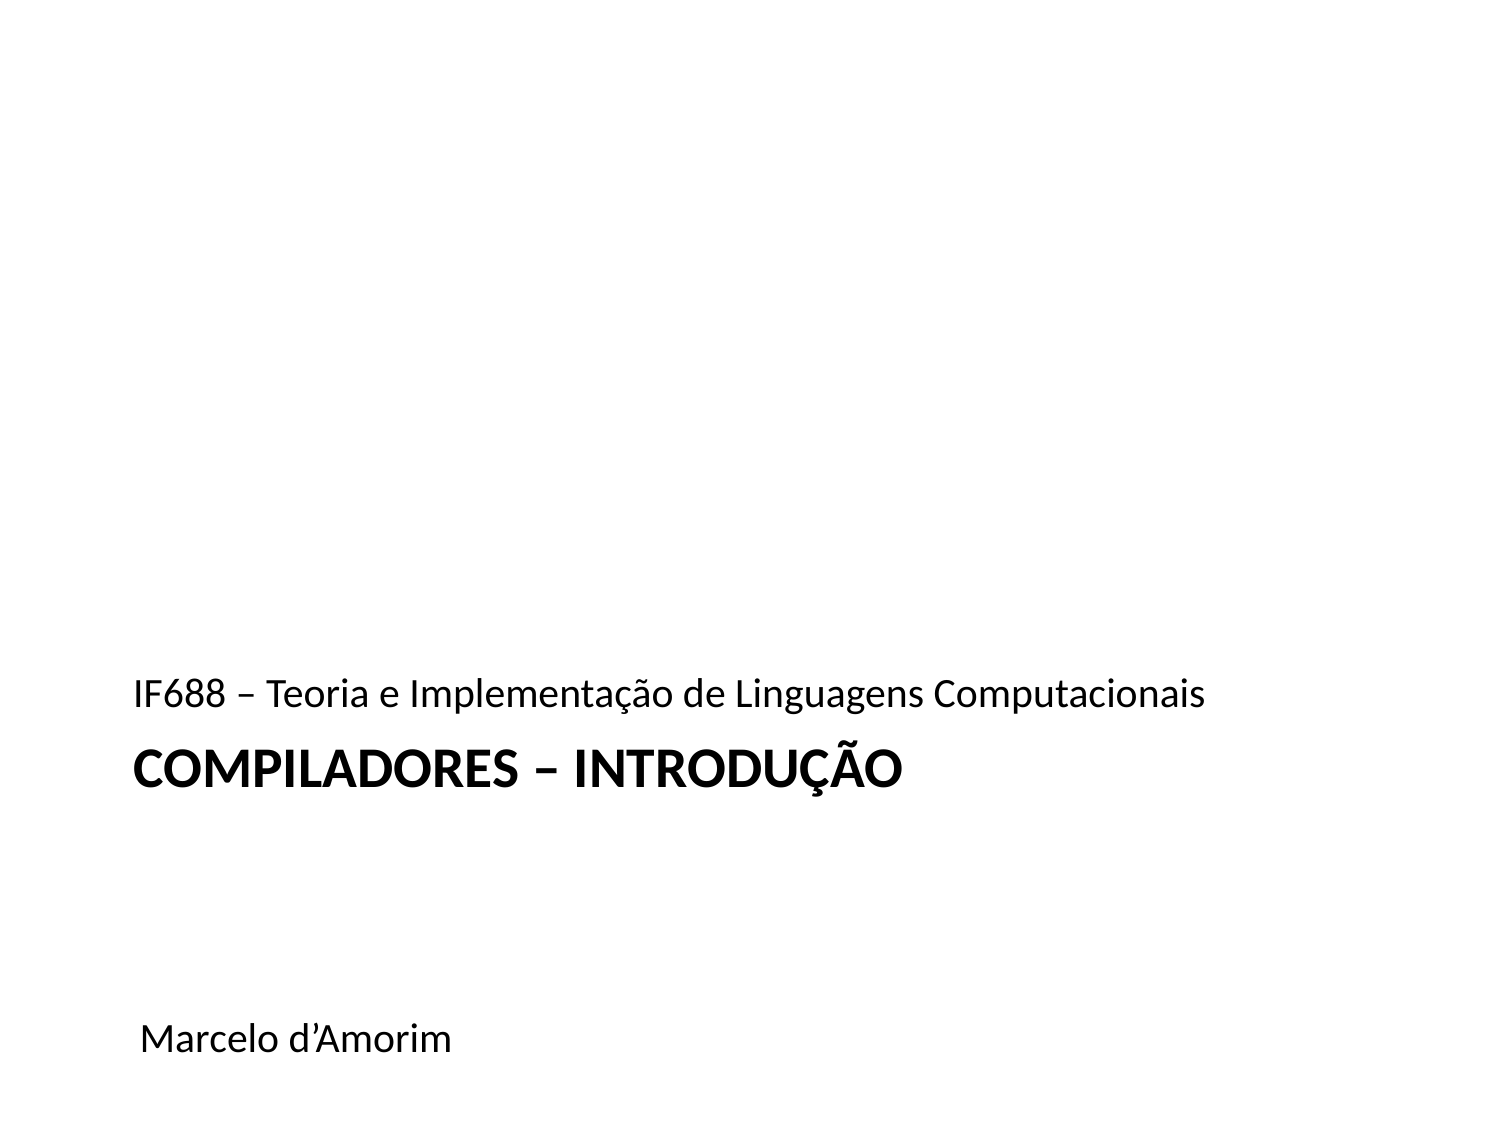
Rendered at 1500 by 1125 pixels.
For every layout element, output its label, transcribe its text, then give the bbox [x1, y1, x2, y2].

text_box Marcelo d’Amorim [124, 822, 1400, 1069]
text_box IF688 – Teoria e Implementação de Linguagens Computacionais [118, 476, 1394, 723]
text_box Compiladores – Introdução [118, 723, 1394, 947]
